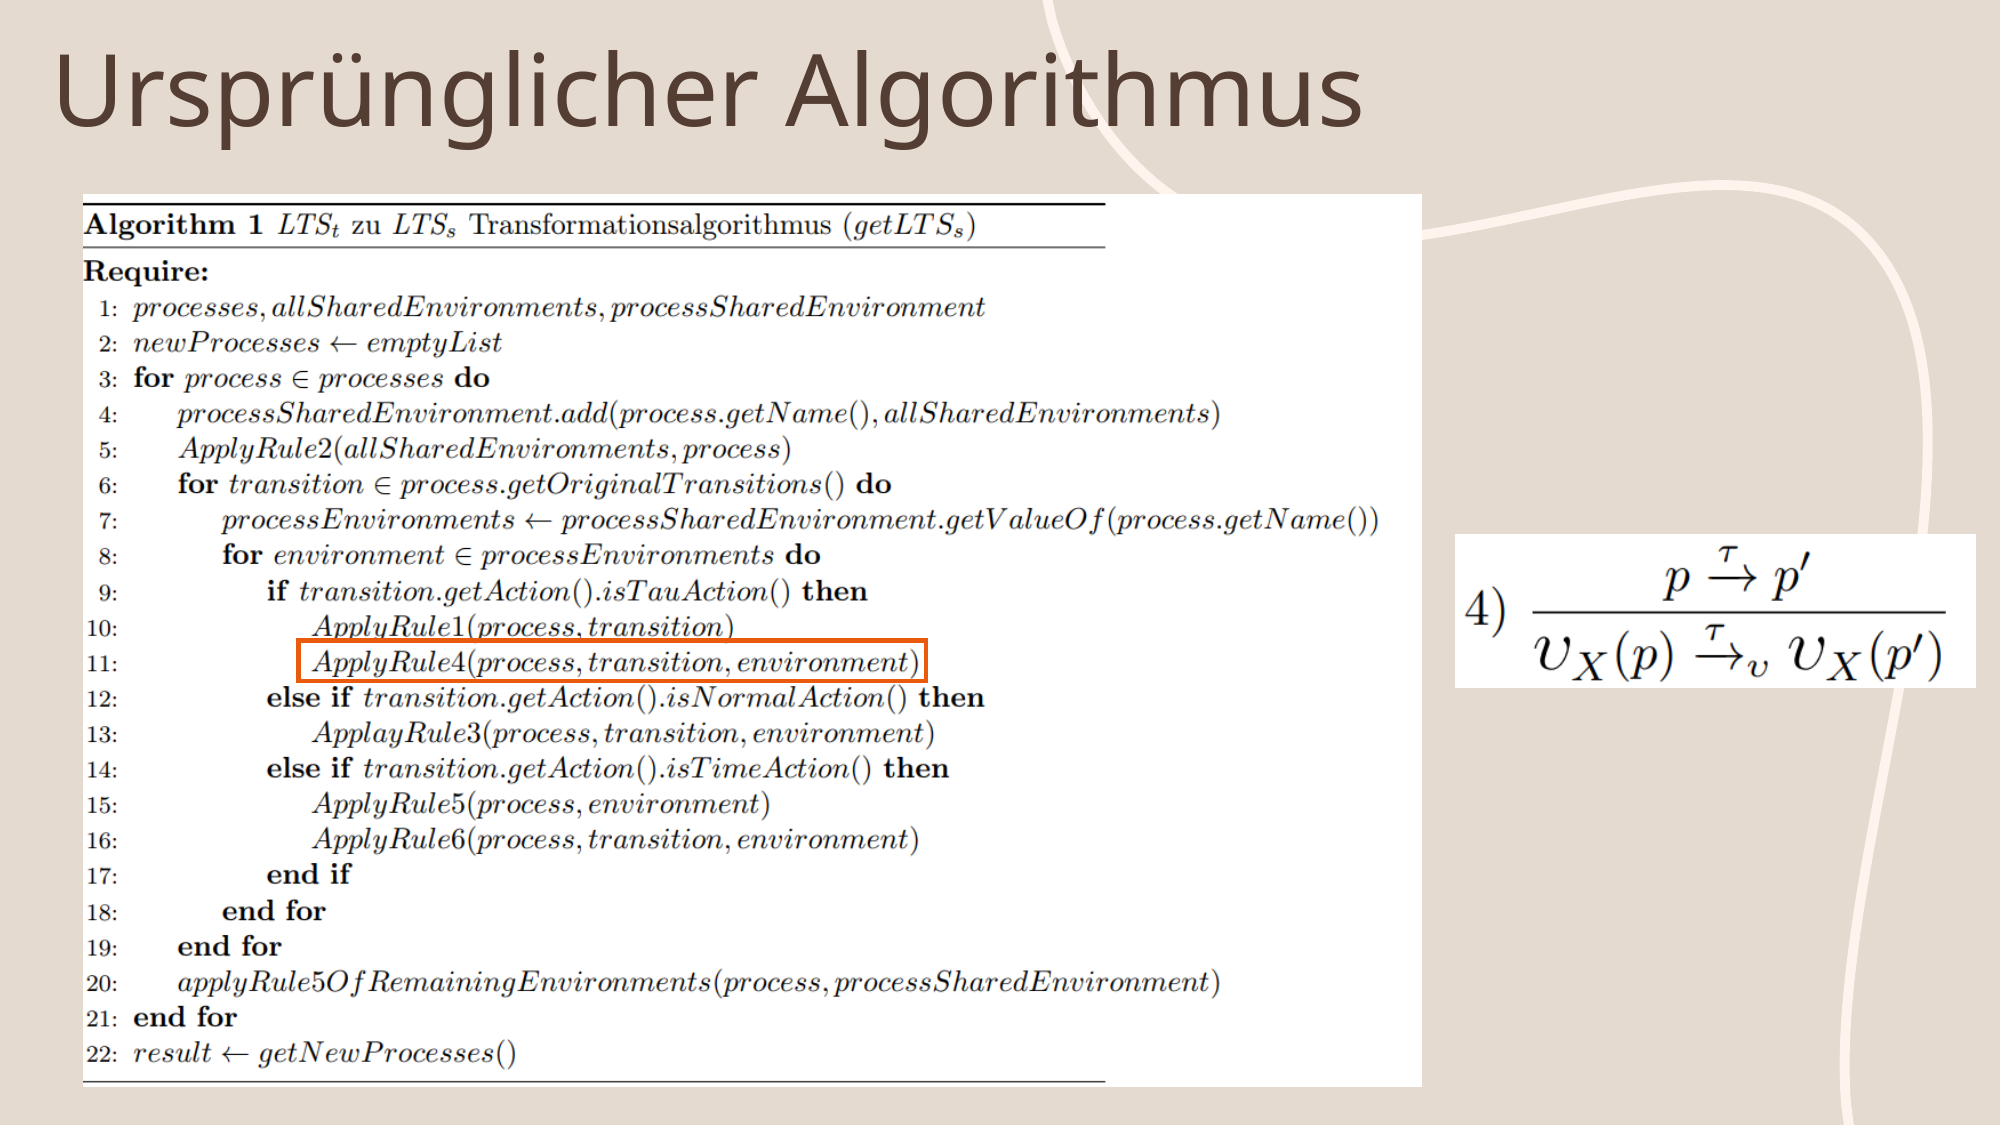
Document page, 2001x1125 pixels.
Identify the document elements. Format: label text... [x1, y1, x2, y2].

picture [1455, 534, 1976, 688]
title Ursprünglicher Algorithmus [36, 38, 1432, 150]
picture [83, 194, 1422, 1087]
